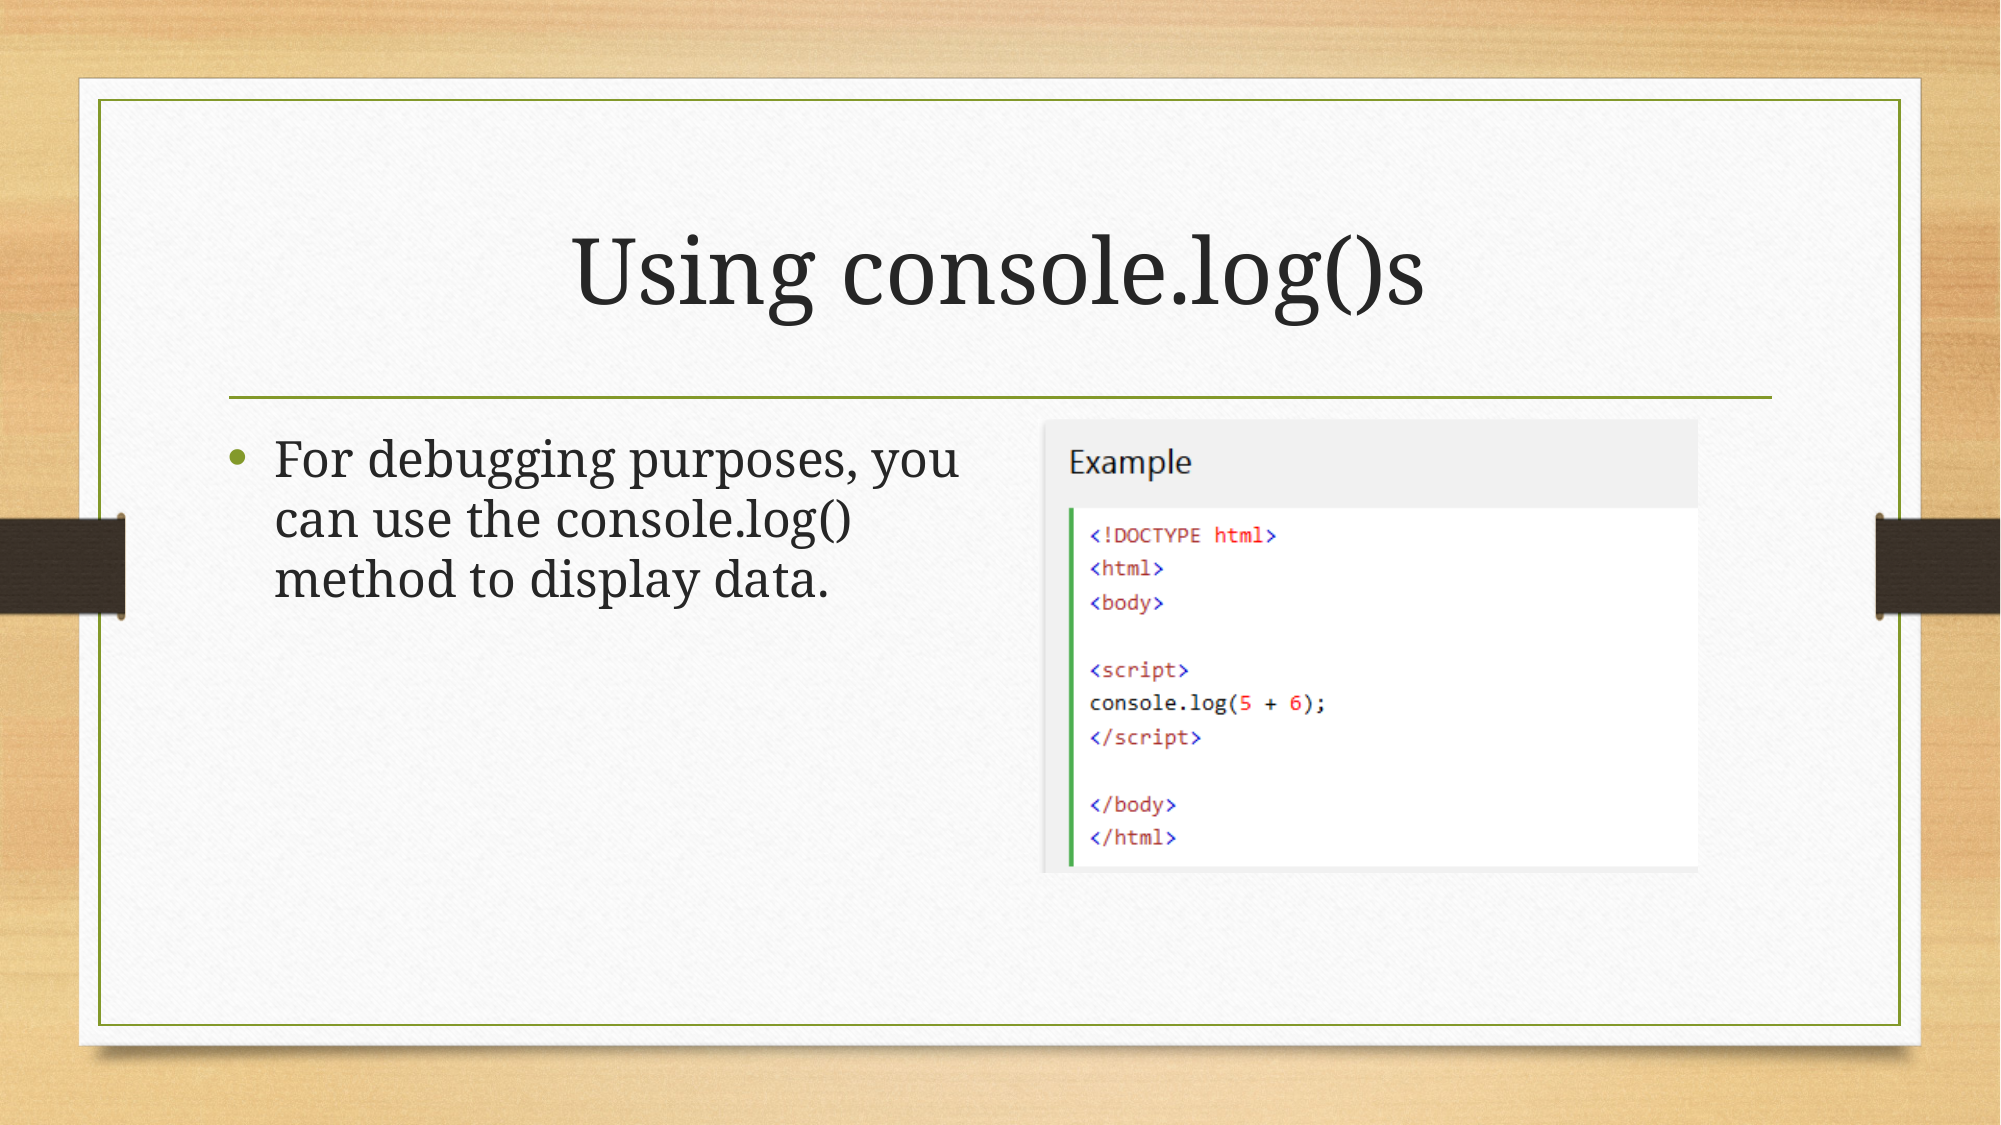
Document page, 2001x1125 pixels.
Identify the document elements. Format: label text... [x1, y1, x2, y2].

picture [0, 0, 2001, 1125]
title Using console.log()s [212, 161, 1788, 375]
list For debugging purposes, you can use the console.log() method to display data. [212, 419, 1014, 932]
